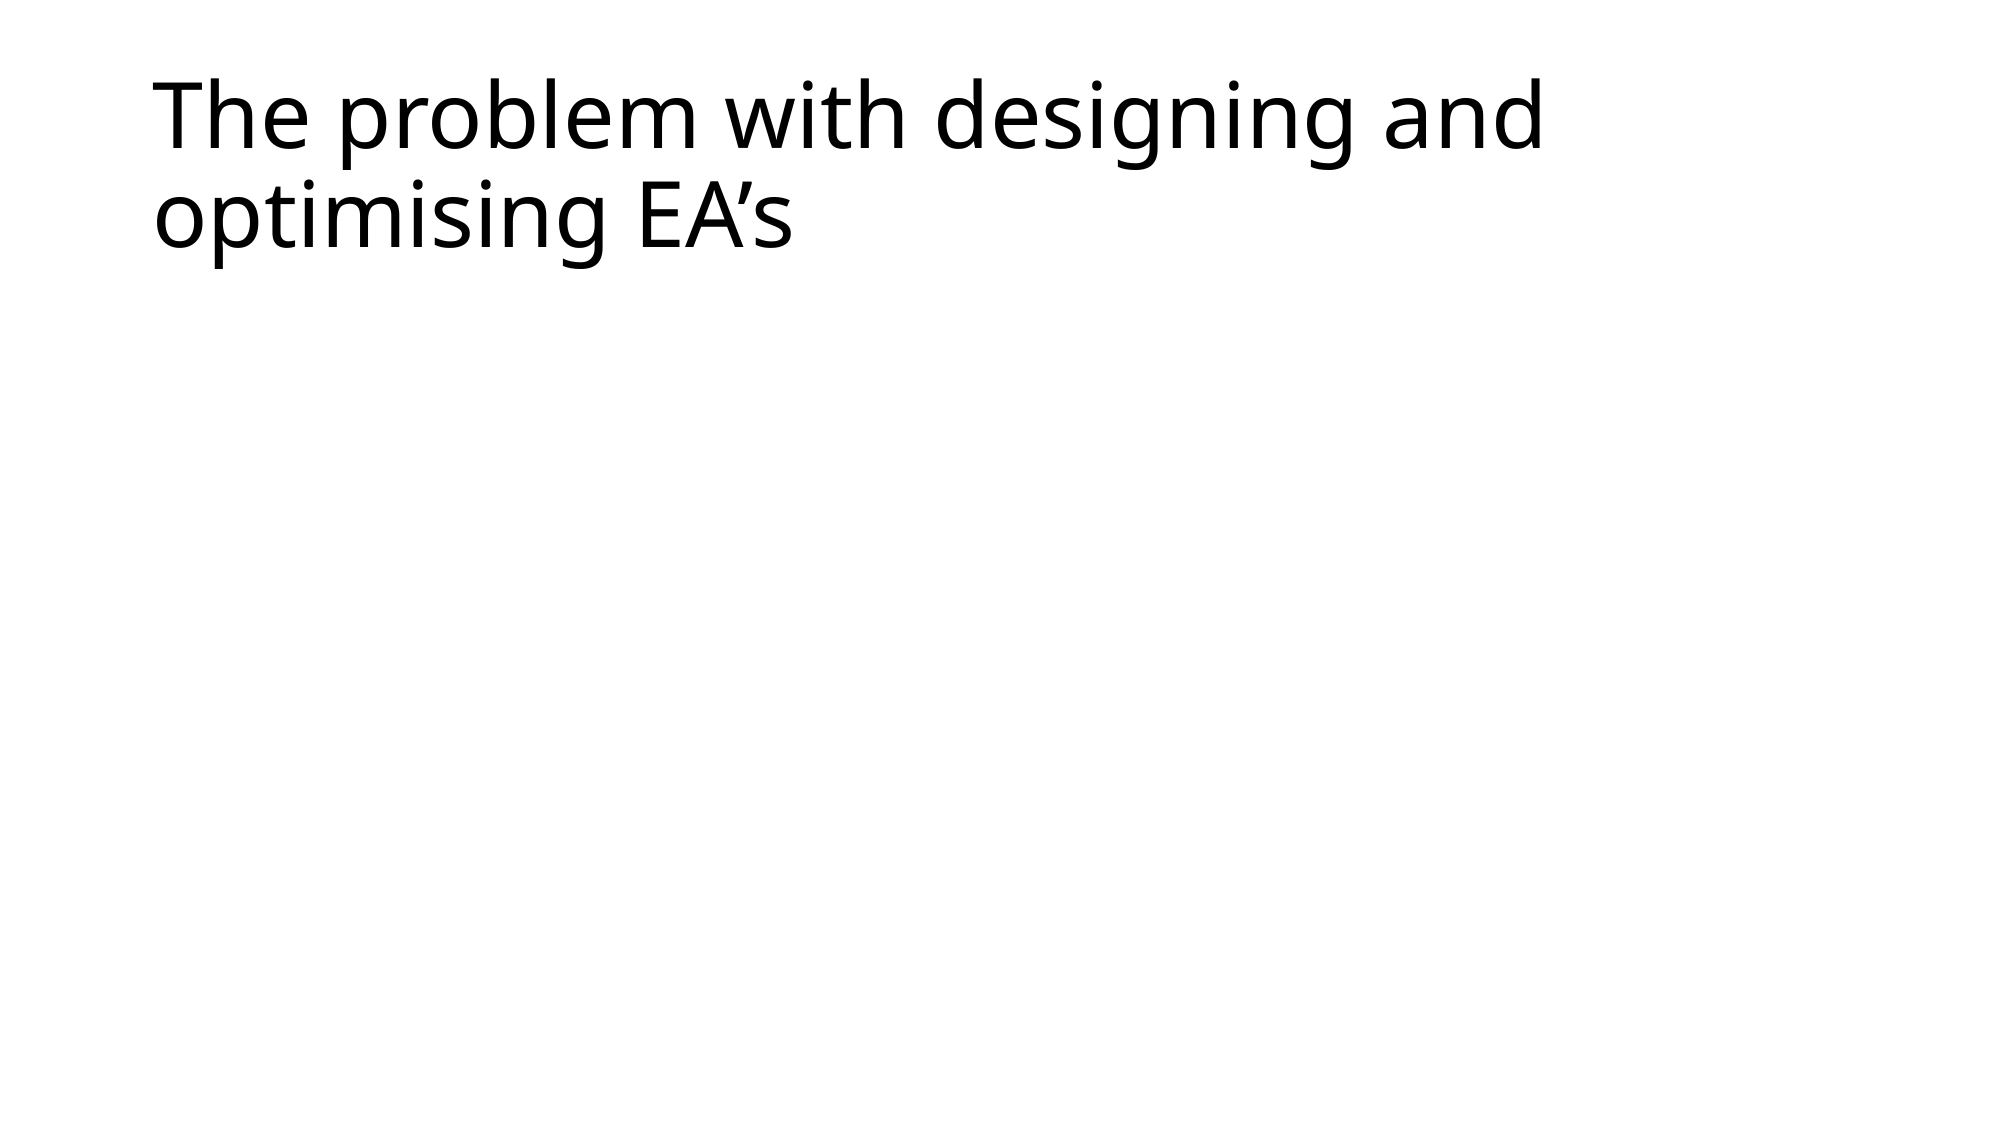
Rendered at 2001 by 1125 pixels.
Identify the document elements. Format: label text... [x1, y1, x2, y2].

title The problem with designing and optimising EA’s [137, 59, 1863, 278]
